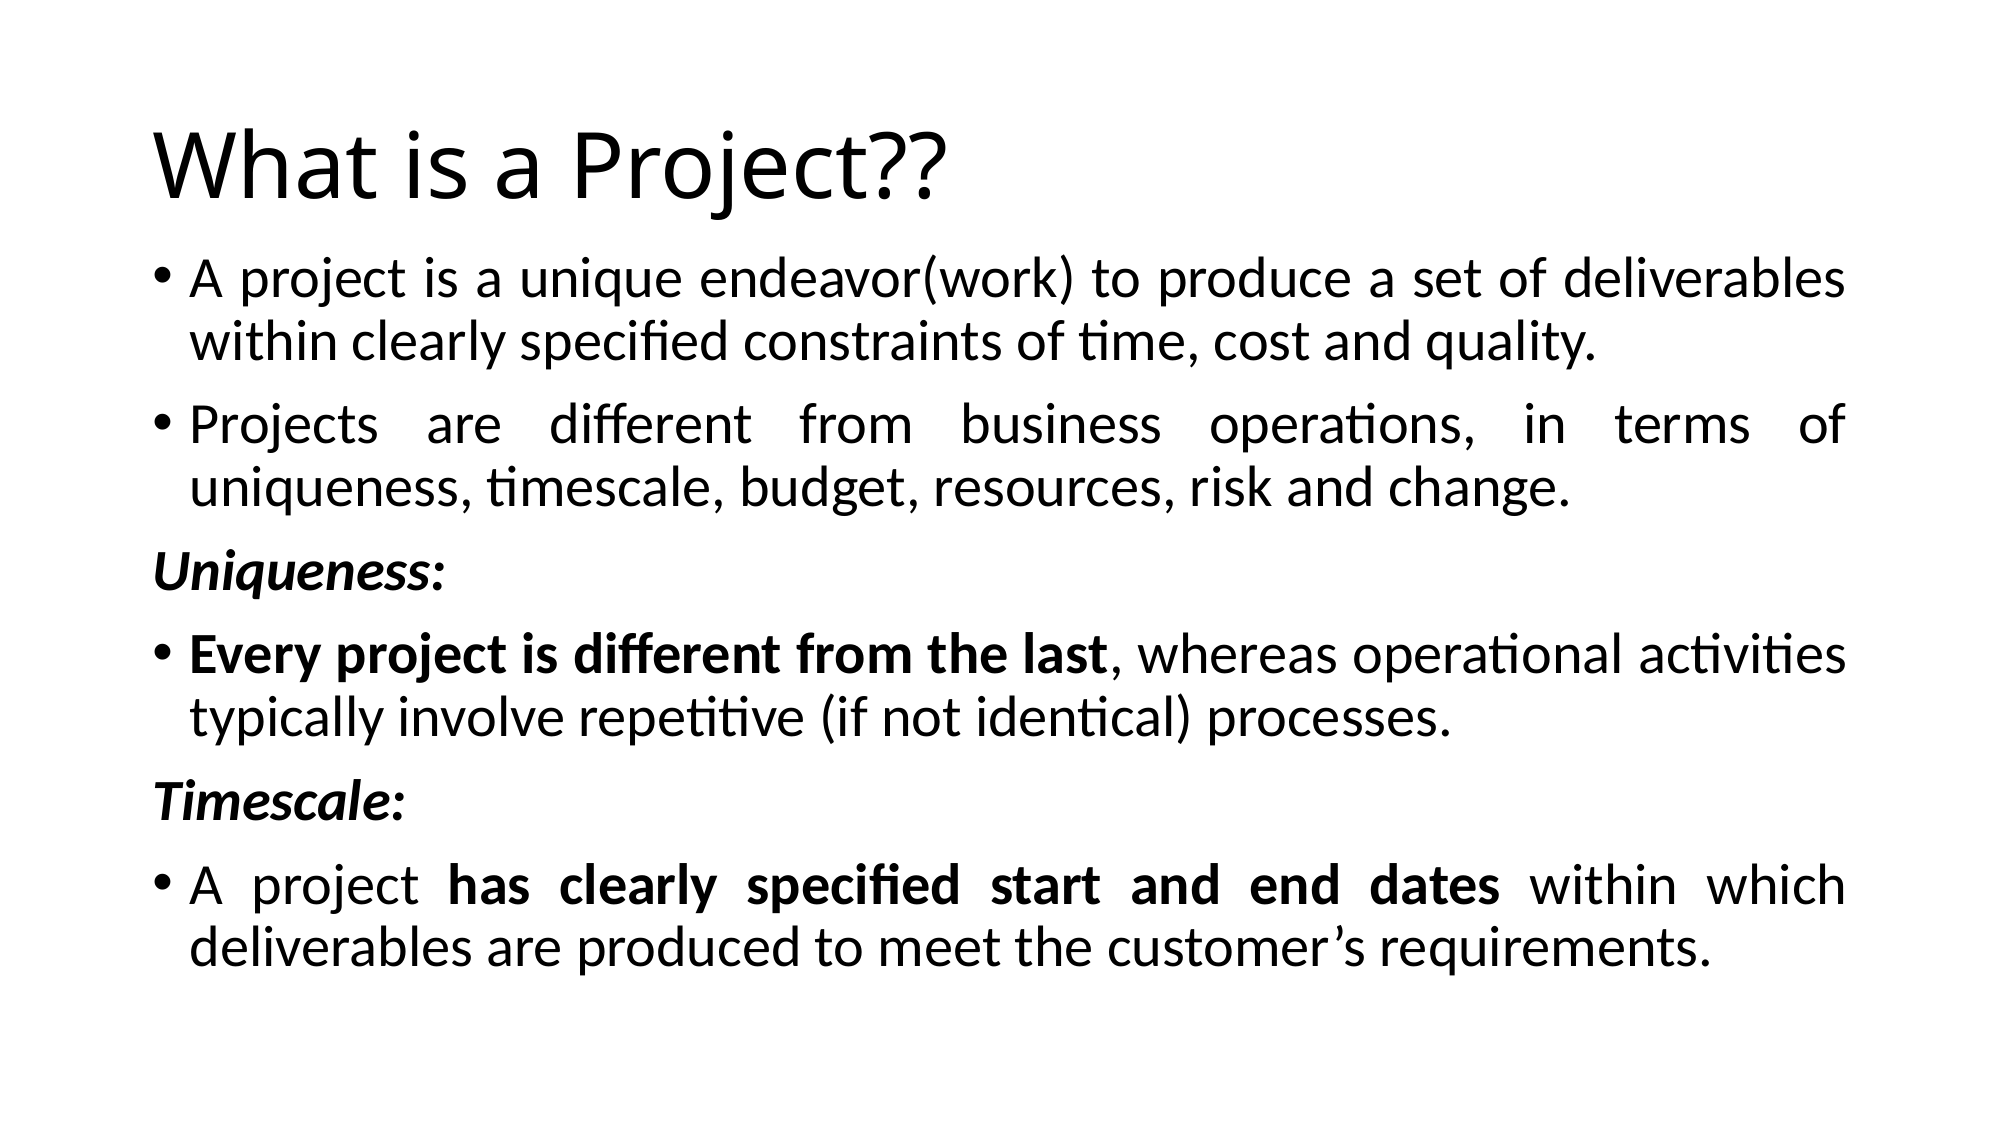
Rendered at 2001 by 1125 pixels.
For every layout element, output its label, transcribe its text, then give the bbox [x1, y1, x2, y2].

title What is a Project?? [137, 59, 1863, 239]
list A project is a unique endeavor(work) to produce a set of deliverables within clearly specified constraints of time, cost and quality. Projects are different from business operations, in terms of uniqueness, timescale, budget, resources, risk and change. Uniqueness: Every project is different from the last, whereas operational activities typically involve repetitive (if not identical) processes. Timescale: A project has clearly specified start and end dates within which deliverables are produced to meet the customer’s requirements. [137, 239, 1863, 1014]
